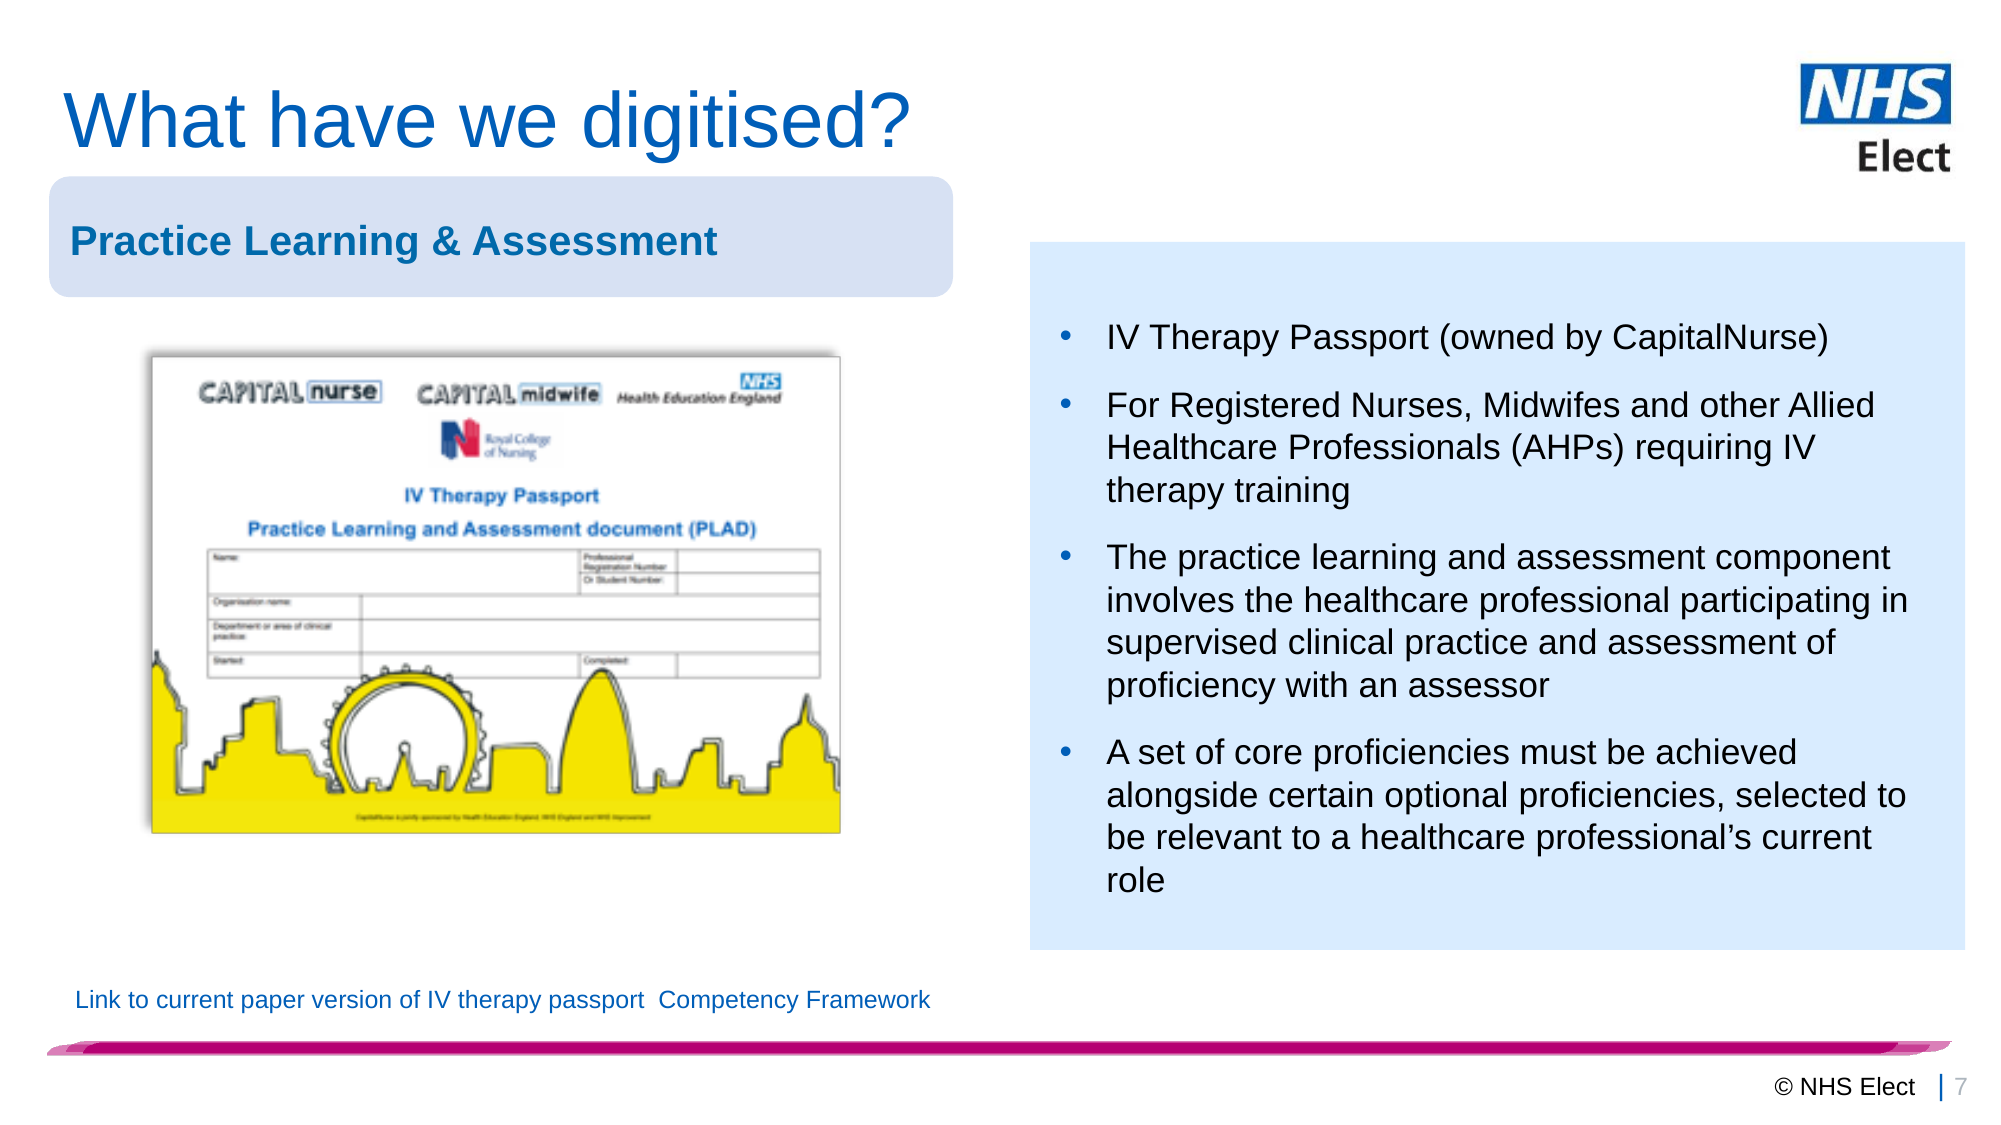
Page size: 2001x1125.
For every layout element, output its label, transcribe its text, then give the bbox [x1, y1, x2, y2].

title What have we digitised? [49, 72, 1777, 173]
picture [1315, 0, 2000, 316]
text_box Link to current paper version of IV therapy passport Competency Framework [60, 976, 1951, 1021]
text_box IV Therapy Passport (owned by CapitalNurse) For Registered Nurses, Midwifes and other Allied Healthcare Professionals (AHPs) requiring IV therapy training The practice learning and assessment component involves the healthcare professional participating in supervised clinical practice and assessment of proficiency with an assessor A set of core proficiencies must be achieved alongside certain optional proficiencies, selected to be relevant to a healthcare professional’s current role [1029, 241, 1966, 951]
picture [136, 341, 848, 841]
picture [47, 965, 1978, 1056]
text_box Practice Learning & Assessment [49, 176, 954, 298]
